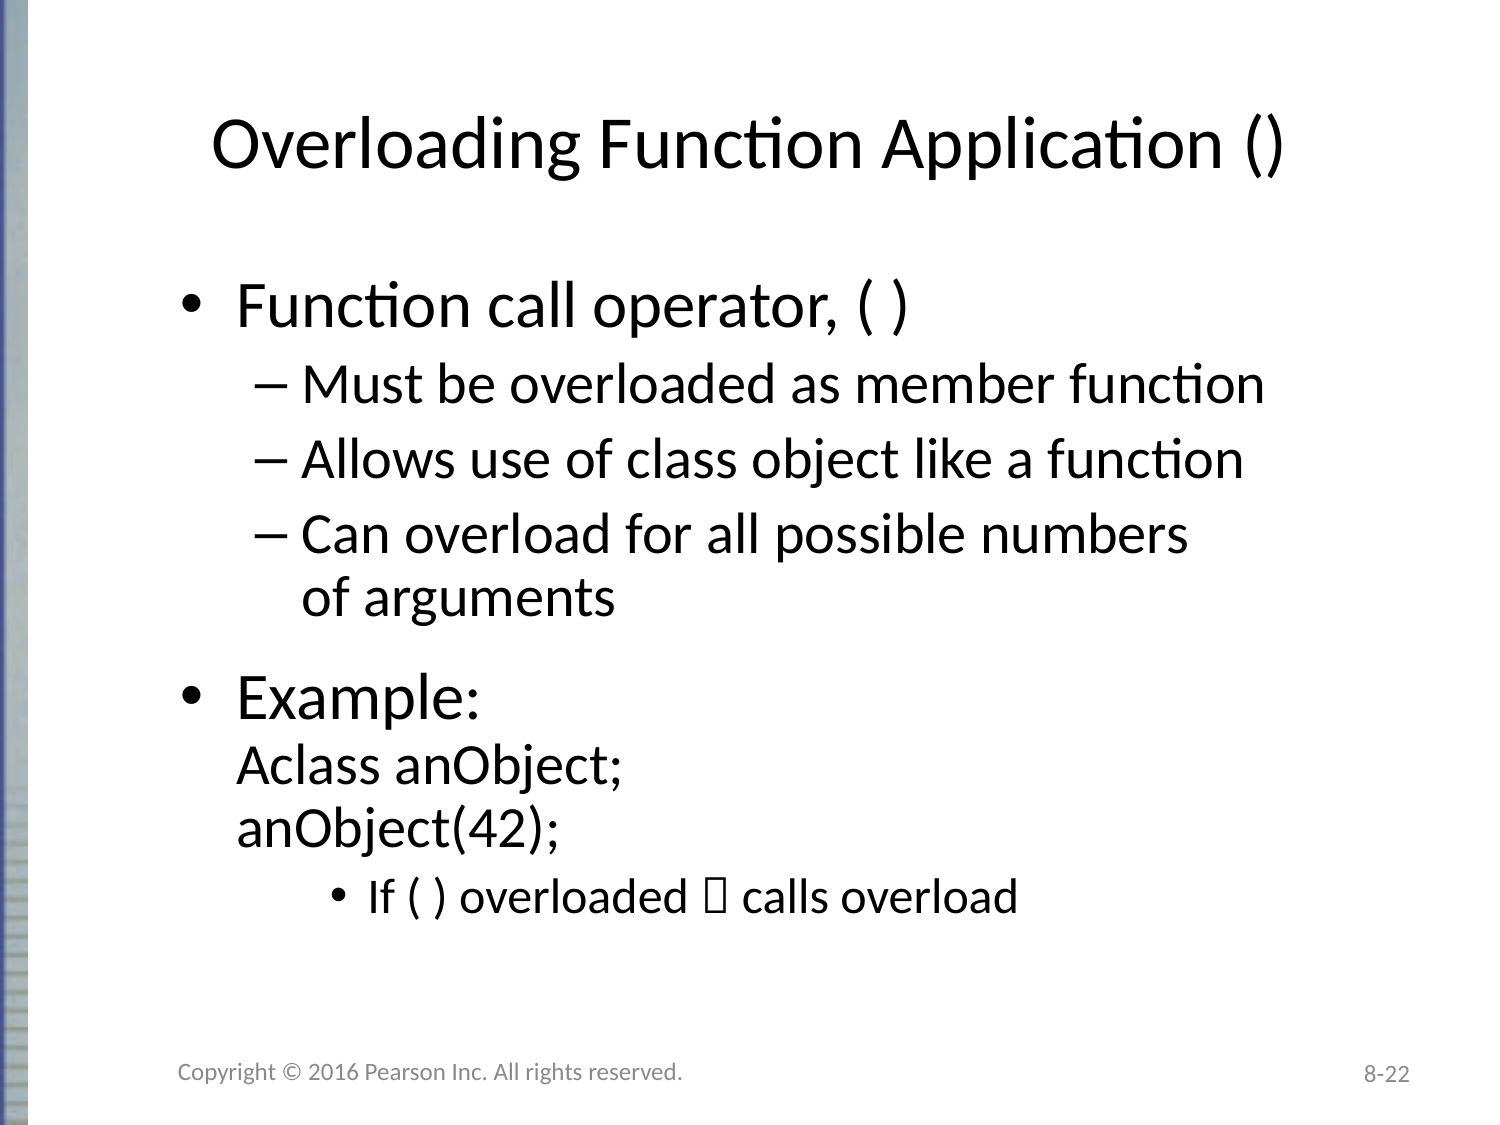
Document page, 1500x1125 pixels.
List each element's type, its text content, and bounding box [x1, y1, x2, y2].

footer Copyright © 2016 Pearson Inc. All rights reserved. [75, 1040, 788, 1100]
title Overloading Function Application () [75, 45, 1425, 233]
list Function call operator, ( ) Must be overloaded as member function Allows use of class object like a function Can overload for all possible numbers of arguments Example: Aclass anObject; anObject(42); If ( ) overloaded  calls overload [164, 262, 1447, 1007]
slide_number 8-22 [1074, 1042, 1425, 1103]
picture [0, 0, 28, 1125]
